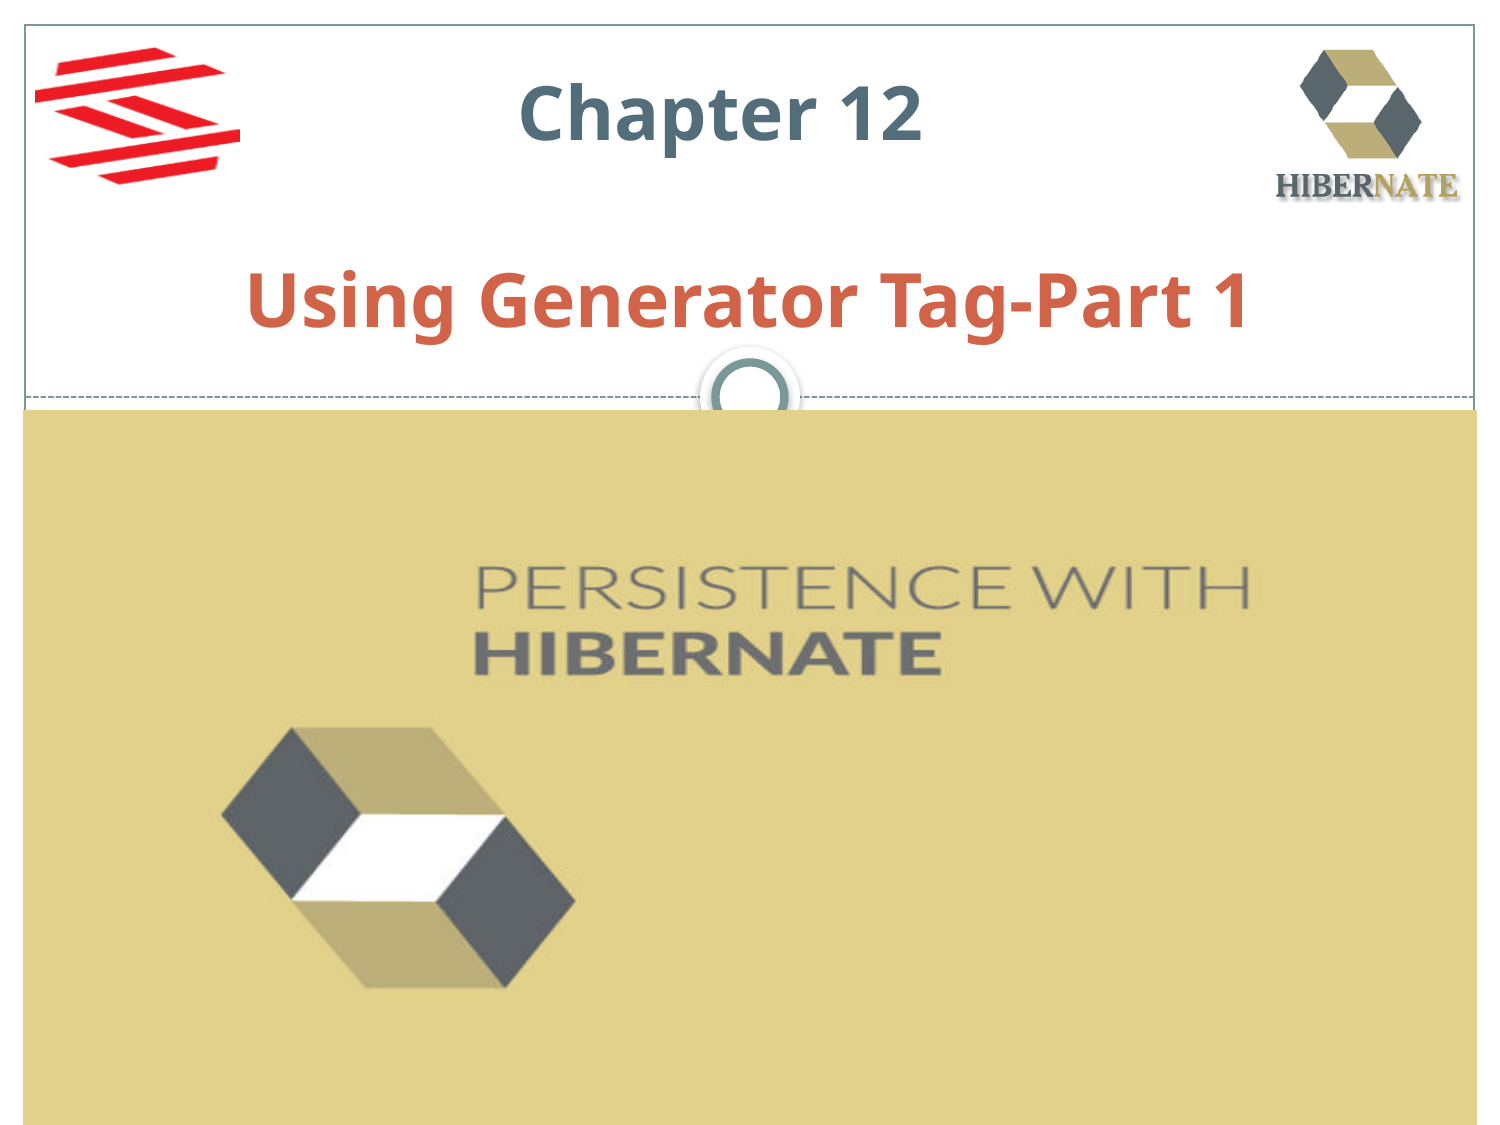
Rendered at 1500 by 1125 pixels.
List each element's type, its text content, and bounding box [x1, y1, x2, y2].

text_box Chapter 12 [246, 58, 1243, 164]
picture [34, 46, 240, 192]
picture [1275, 48, 1463, 203]
picture [23, 410, 1477, 1125]
title Using Generator Tag-Part 1 [112, 62, 1388, 350]
